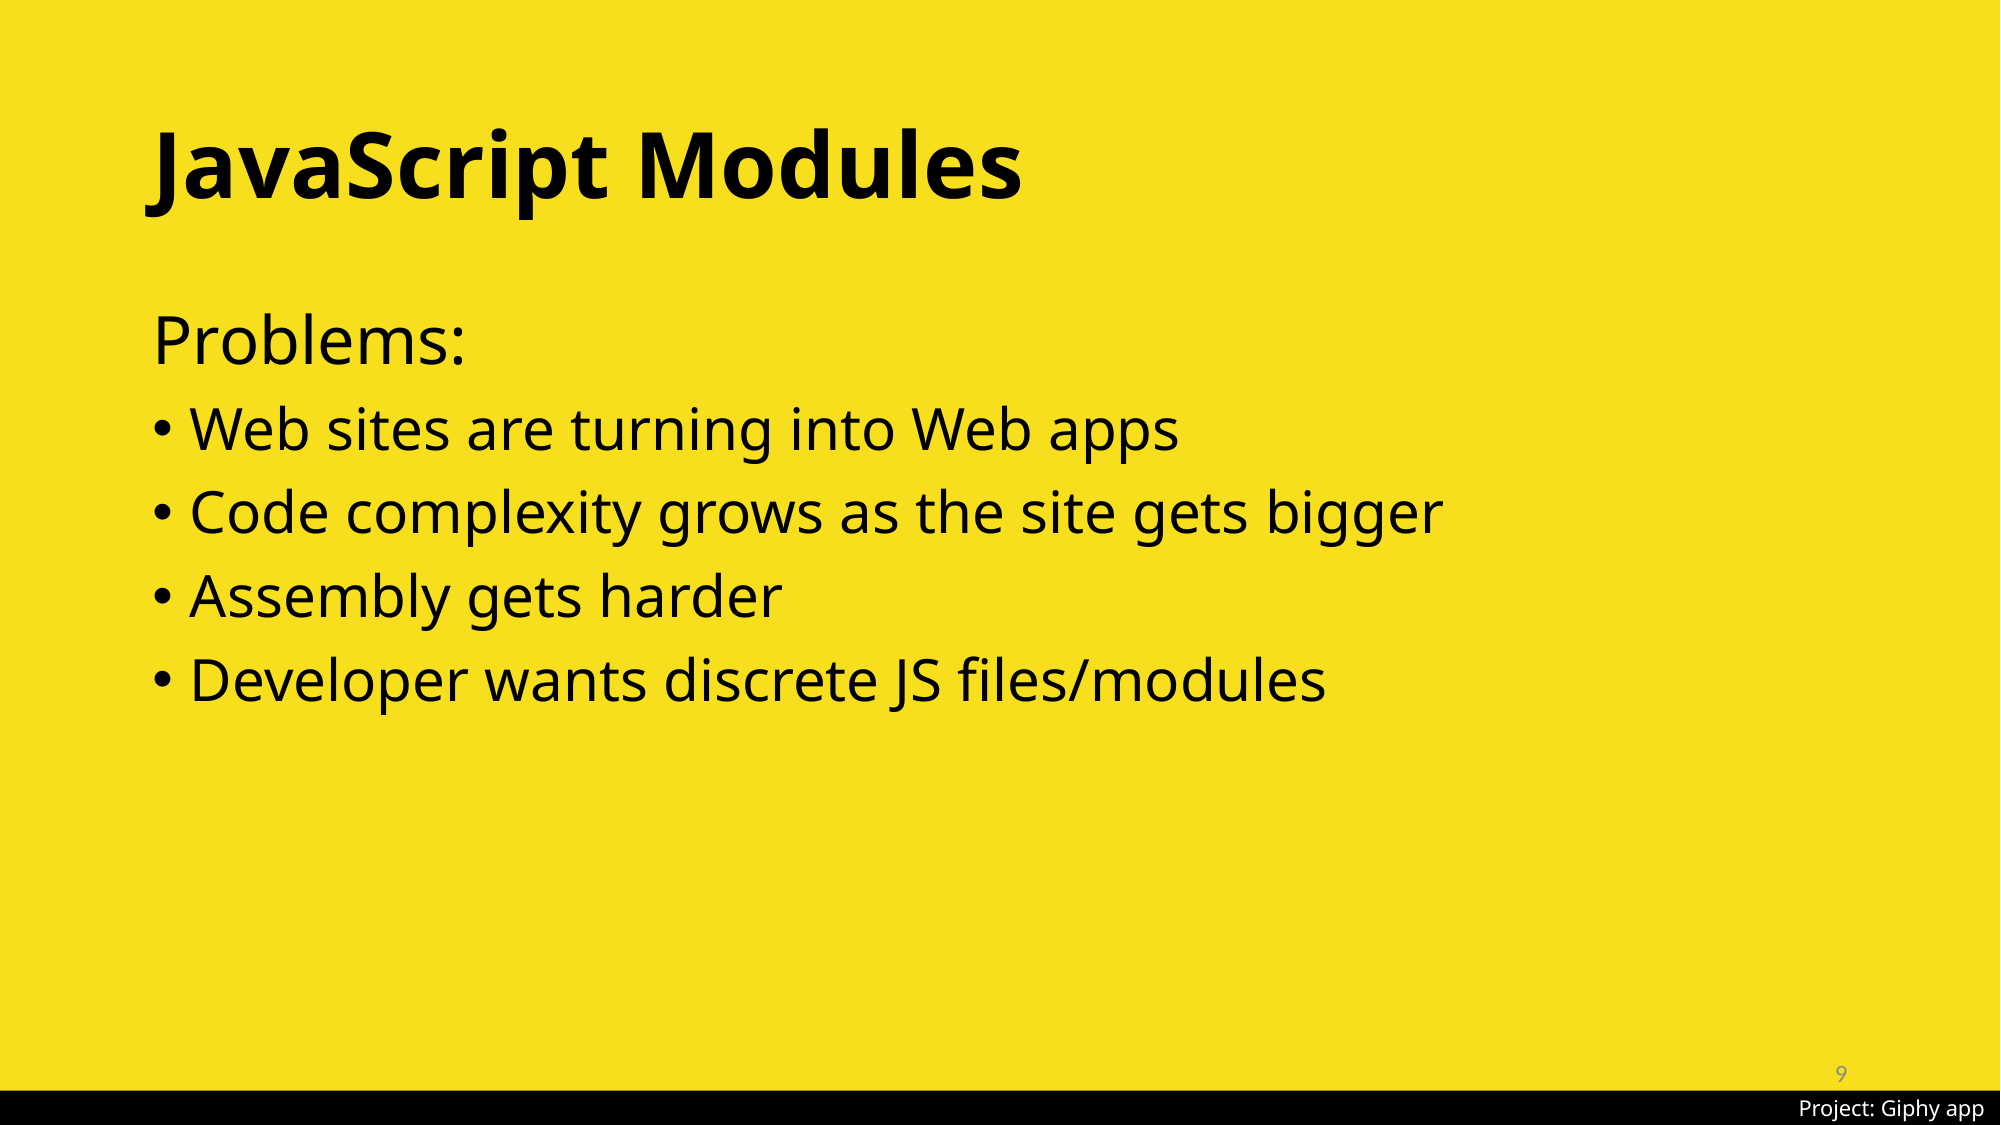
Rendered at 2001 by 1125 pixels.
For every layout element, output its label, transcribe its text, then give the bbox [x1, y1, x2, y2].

title JavaScript Modules [137, 59, 1863, 278]
slide_number 9 [1412, 1042, 1863, 1086]
list Problems: Web sites are turning into Web apps Code complexity grows as the site gets bigger Assembly gets harder Developer wants discrete JS files/modules [137, 299, 1932, 1014]
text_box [0, 1086, 2000, 1125]
